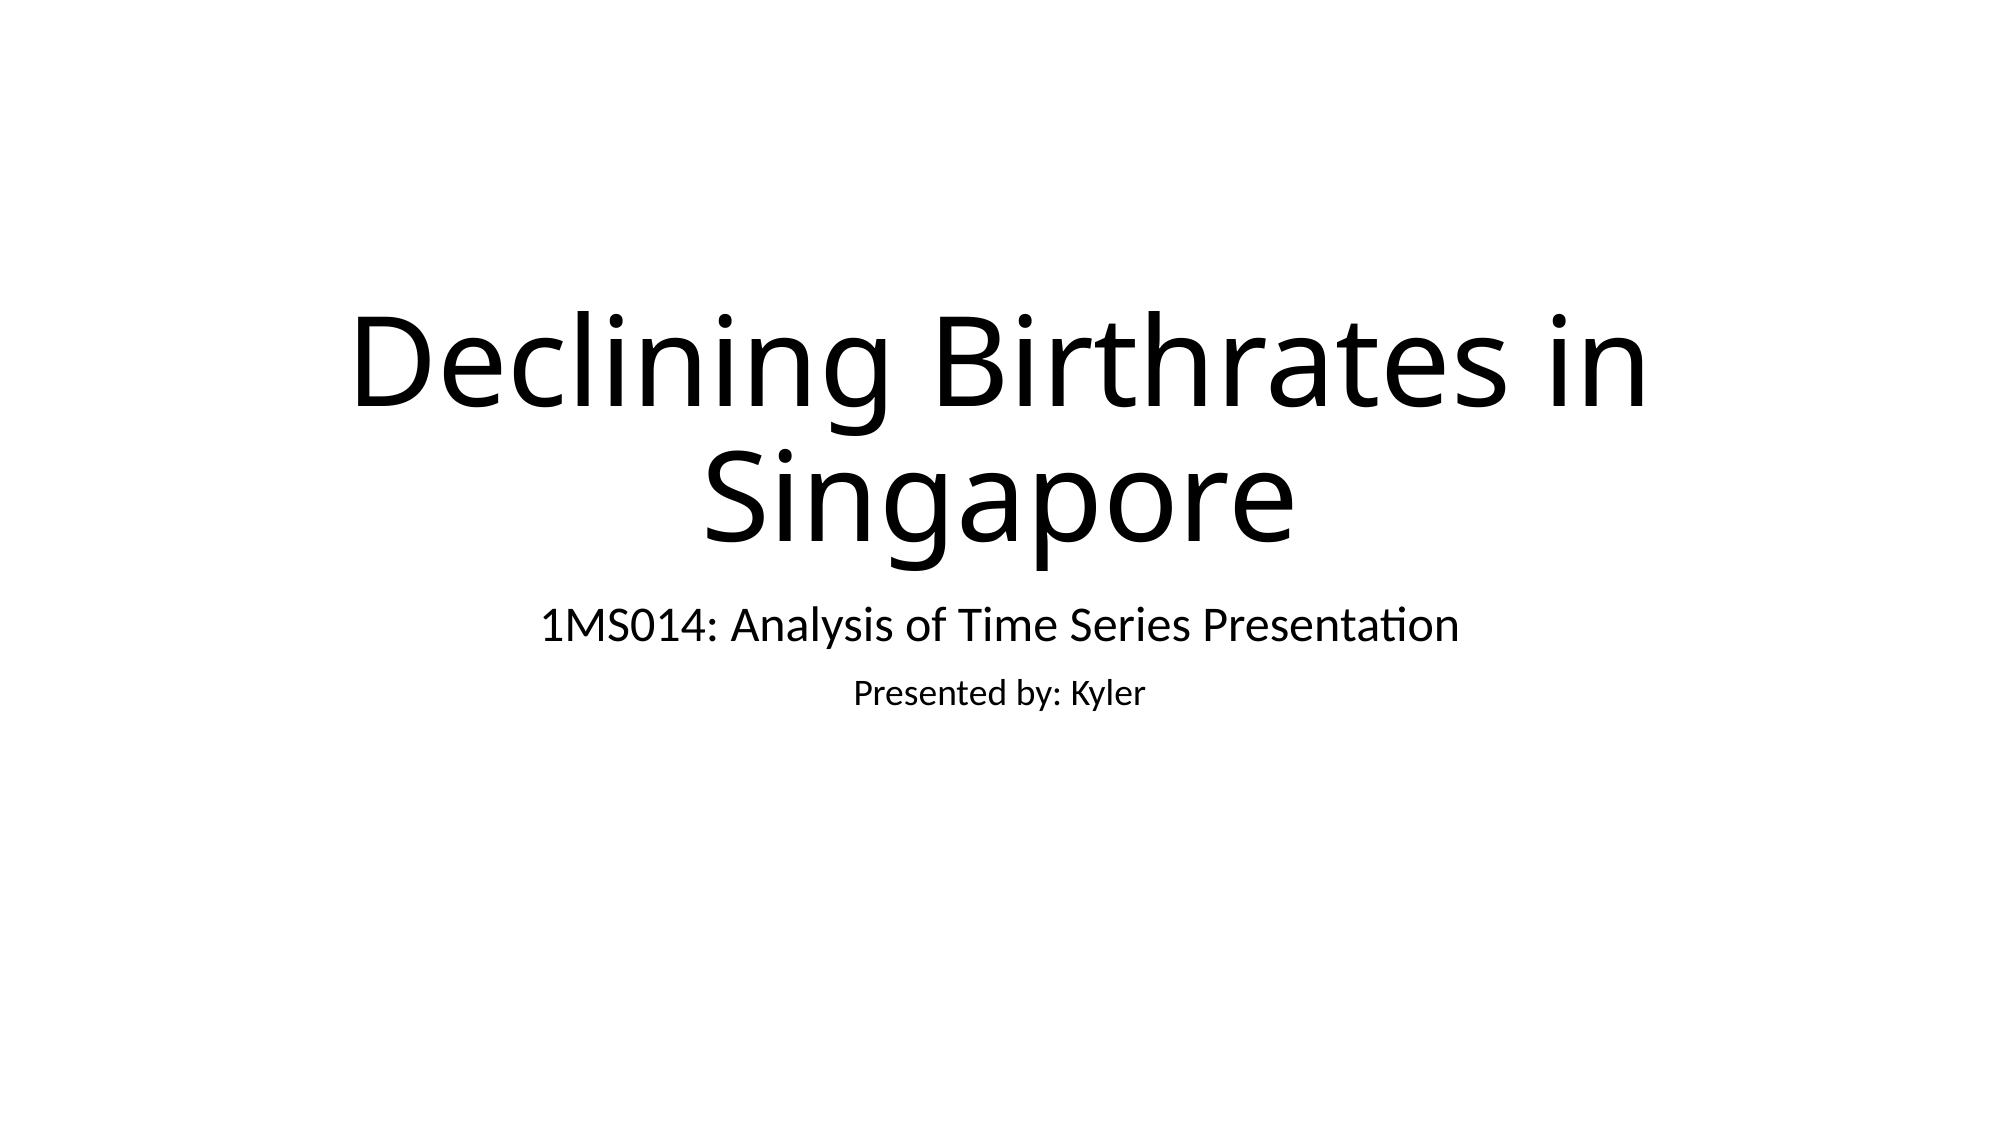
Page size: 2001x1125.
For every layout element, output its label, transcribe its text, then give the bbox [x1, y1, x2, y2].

title Declining Birthrates in Singapore [249, 184, 1750, 576]
subtitle 1MS014: Analysis of Time Series Presentation Presented by: Kyler [249, 590, 1750, 863]
